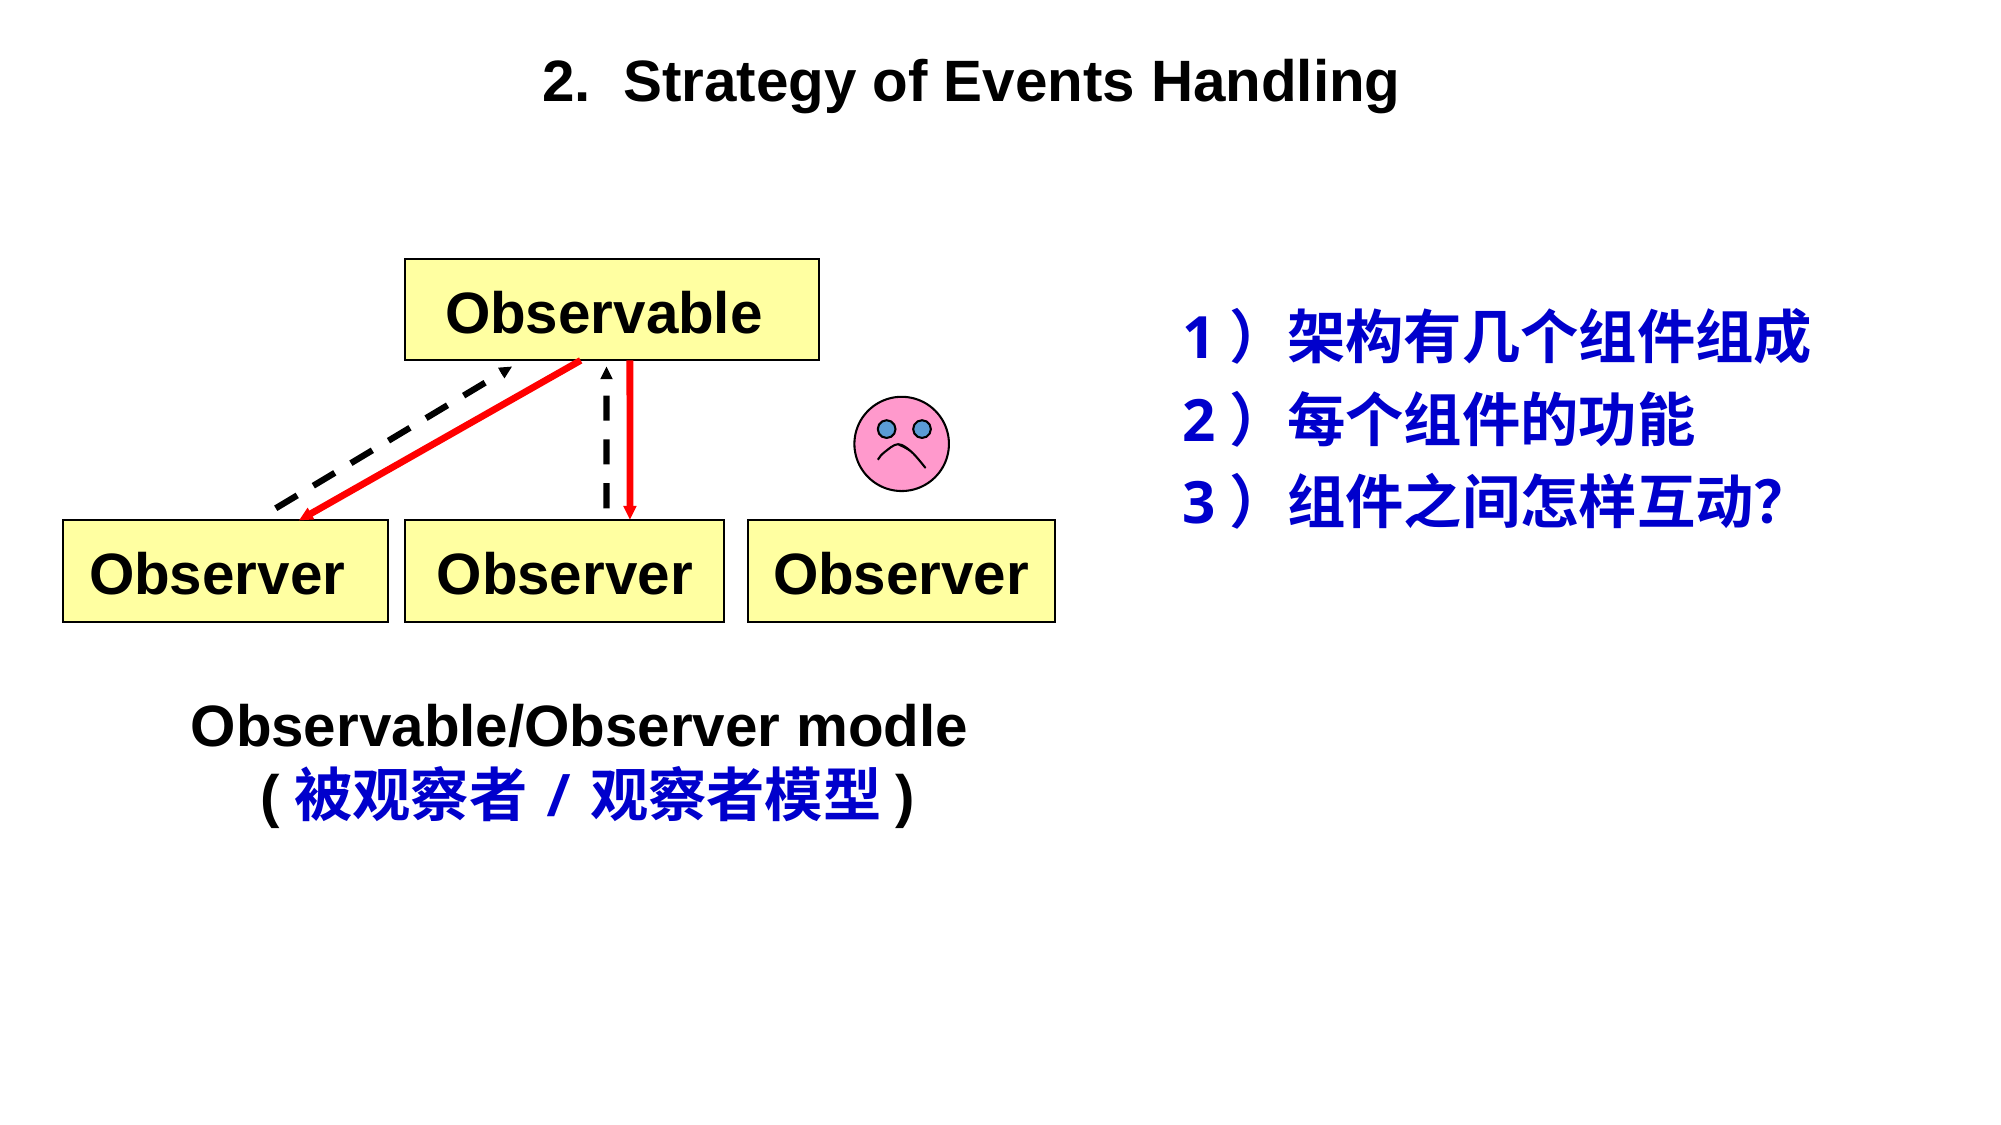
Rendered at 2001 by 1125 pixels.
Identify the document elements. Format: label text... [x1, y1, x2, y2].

text_box [602, 366, 611, 375]
text_box [502, 366, 512, 375]
text_box 2. Strategy of Events Handling [527, 35, 1485, 121]
text_box Observer [747, 520, 1056, 622]
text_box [854, 396, 949, 492]
text_box [299, 360, 581, 521]
text_box [625, 360, 635, 520]
text_box Observer [405, 520, 725, 622]
text_box Observable/Observer modle (被观察者/观察者模型) [98, 680, 1062, 836]
text_box 1）架构有几个组件组成 2）每个组件的功能 3）组件之间怎样互动？ [1167, 292, 1937, 543]
text_box Observer [62, 520, 389, 622]
text_box Observable [405, 259, 819, 361]
